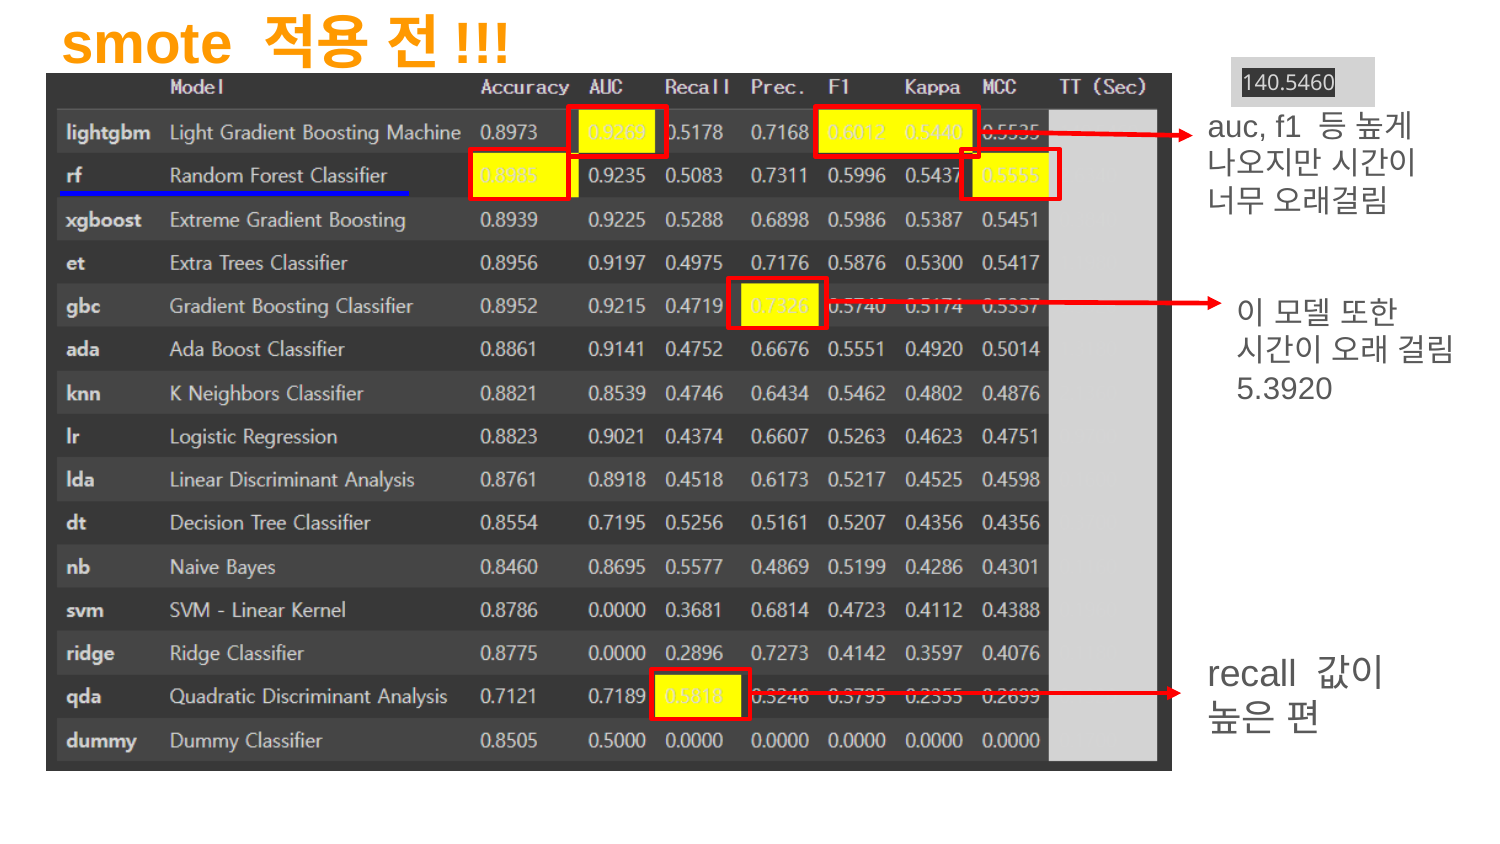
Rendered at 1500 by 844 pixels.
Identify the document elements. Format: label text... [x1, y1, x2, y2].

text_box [826, 300, 1222, 304]
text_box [978, 131, 1194, 136]
text_box smote 적용 전!!! [46, 0, 532, 71]
picture [45, 72, 1172, 771]
text_box recall 값이 높은 편 [1192, 633, 1414, 754]
text_box auc, f1 등 높게 나오지만 시간이 너무 오래걸림 [1192, 91, 1457, 234]
text_box 이 모델 또한 시간이 오래 걸림 5.3920 [1221, 278, 1500, 421]
table_header 140.5460 [1231, 57, 1375, 107]
